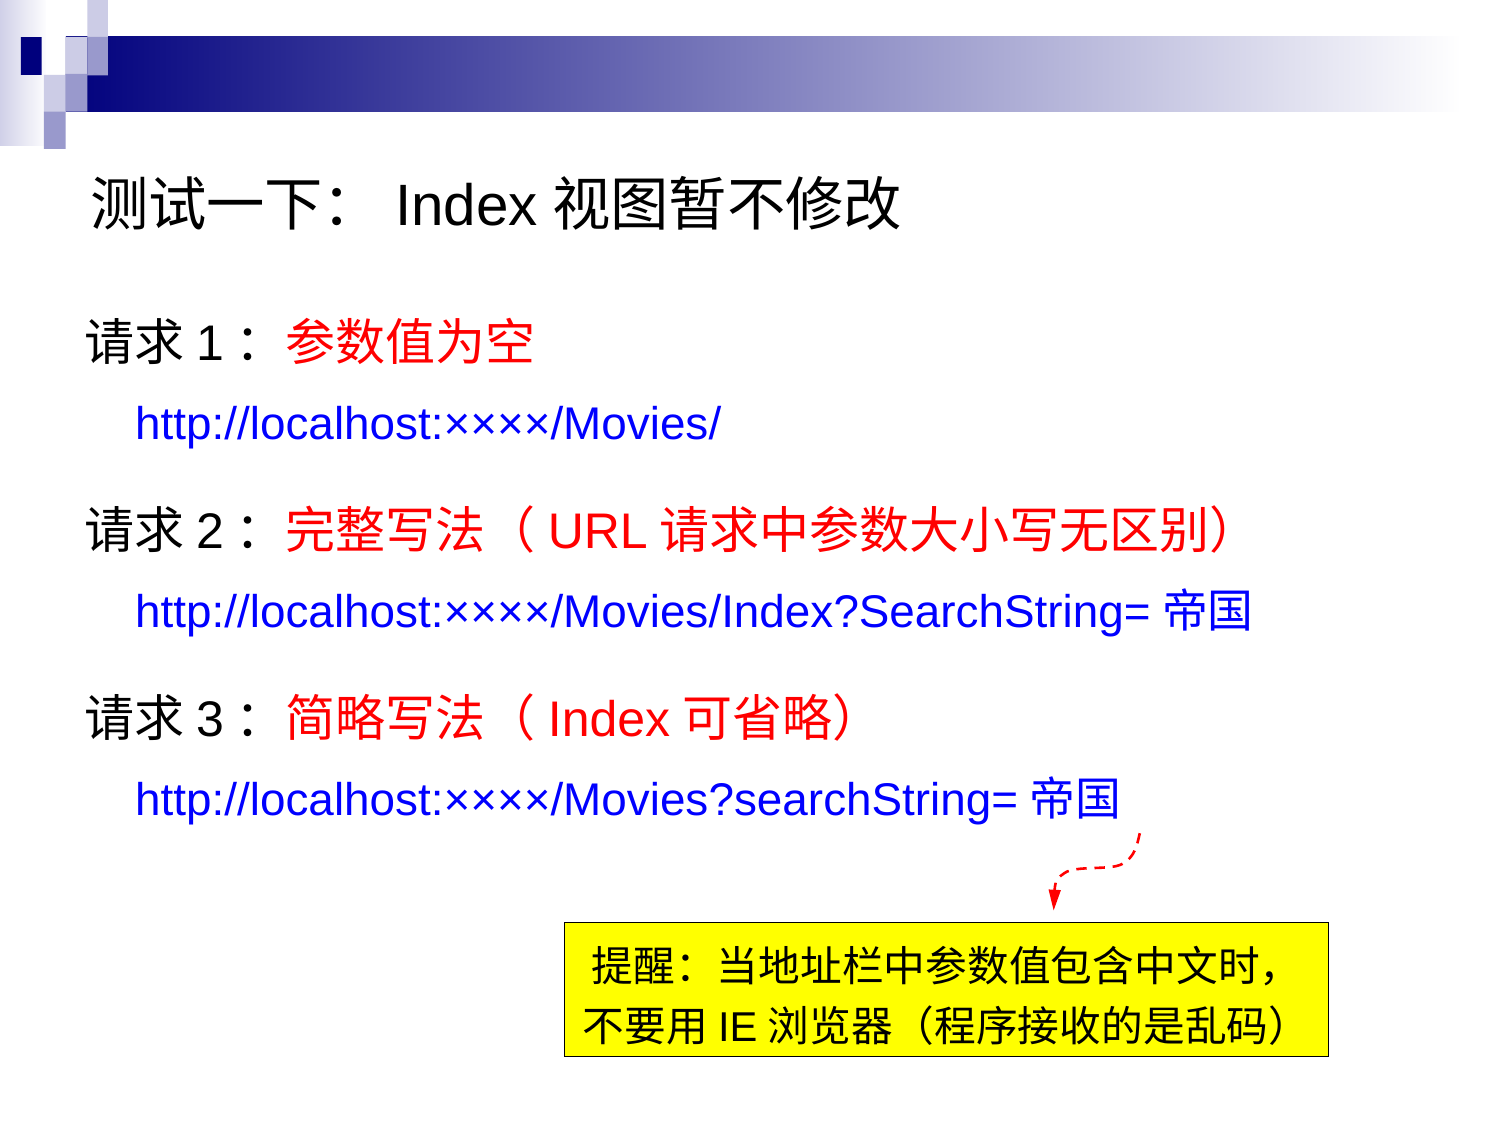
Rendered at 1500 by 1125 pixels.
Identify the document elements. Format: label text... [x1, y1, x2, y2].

text_box 提醒：当地址栏中参数值包含中文时，不要用IE浏览器（程序接收的是乱码） [564, 922, 1329, 1057]
list 请求1：参数值为空 http://localhost:××××/Movies/ 请求2：完整写法（URL请求中参数大小写无区别） http://localhost:××××/Movies/Index?SearchString=帝国 请求3：简略写法（Index可省略） http://localhost:××××/Movies?searchString=帝国 [69, 290, 1400, 1024]
title 测试一下：Index视图暂不修改 [75, 149, 1425, 256]
text_box [1048, 832, 1142, 911]
